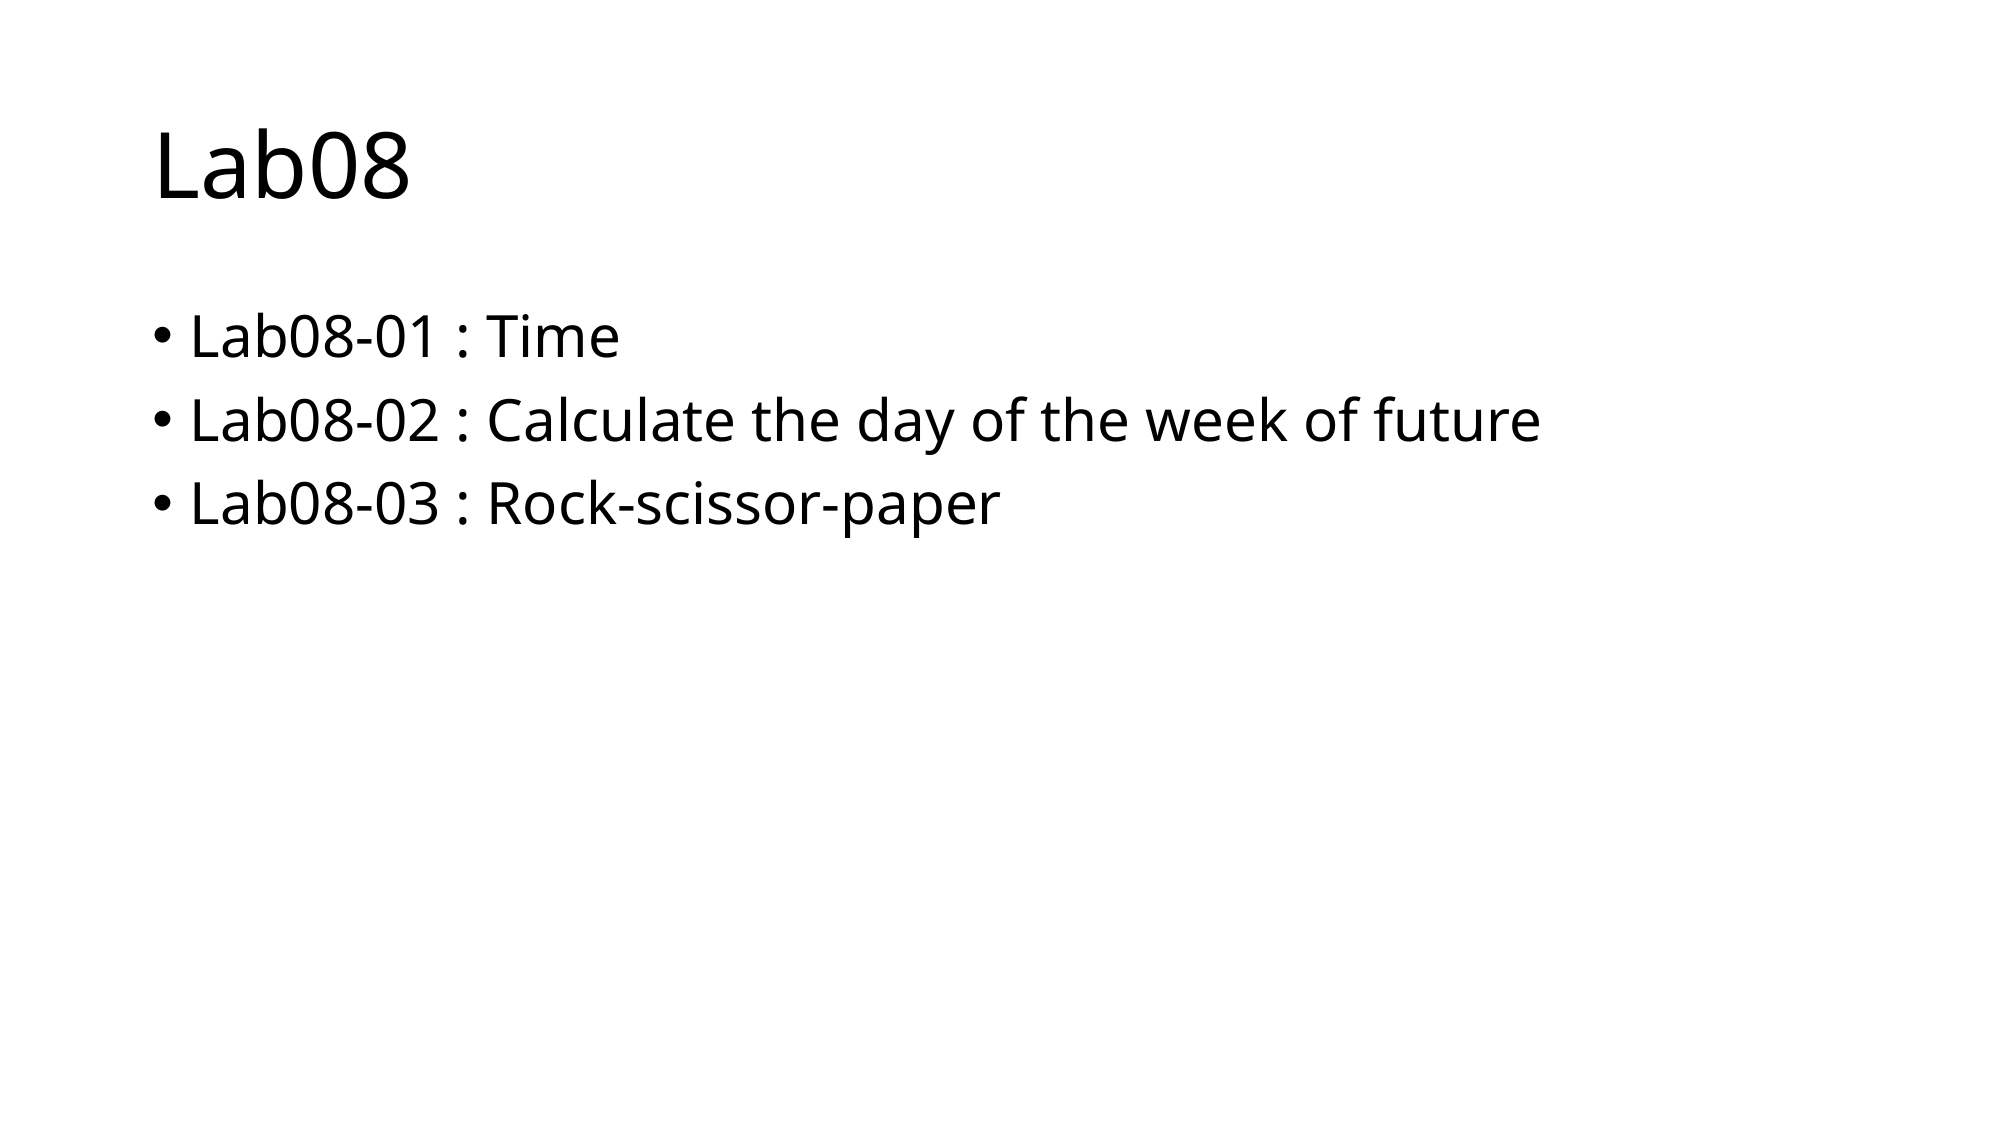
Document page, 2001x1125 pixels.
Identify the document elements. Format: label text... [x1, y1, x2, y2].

title Lab08 [137, 59, 1863, 278]
list Lab08-01 : Time Lab08-02 : Calculate the day of the week of future Lab08-03 : Rock-scissor-paper [137, 299, 1863, 1014]
